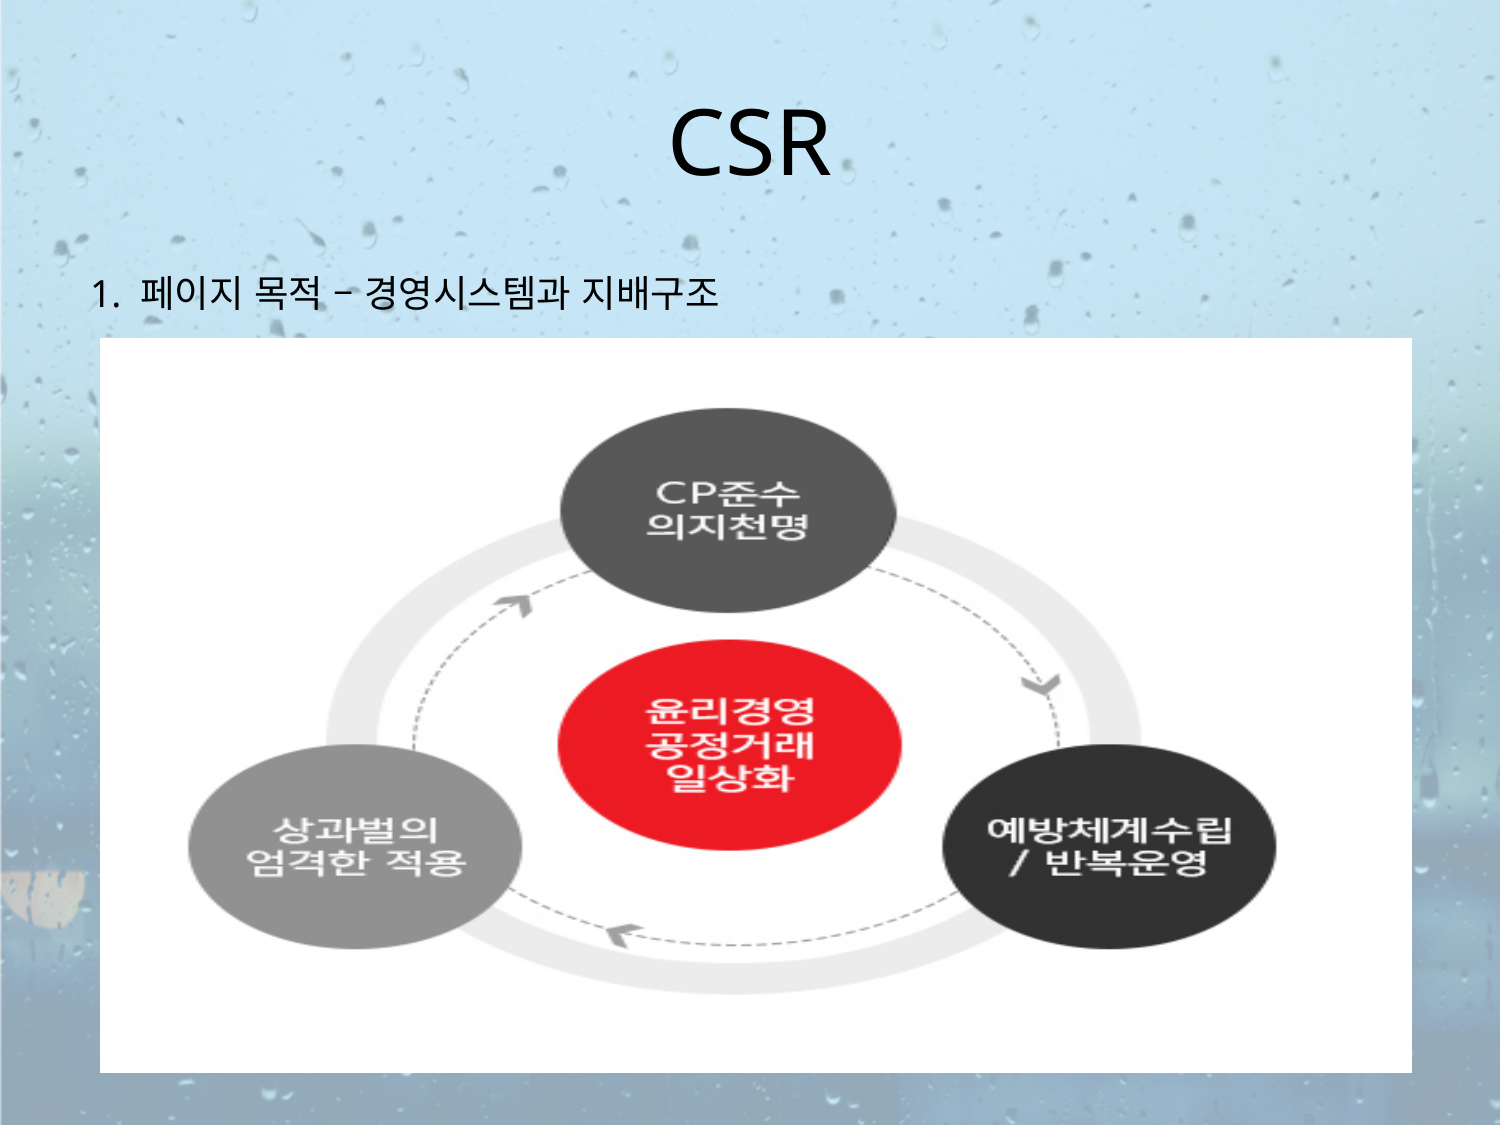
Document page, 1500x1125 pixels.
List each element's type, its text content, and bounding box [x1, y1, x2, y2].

picture [0, 0, 1500, 1125]
list 1. 페이지 목적 – 경영시스템과 지배구조 [75, 262, 1425, 1005]
title CSR [75, 45, 1425, 233]
